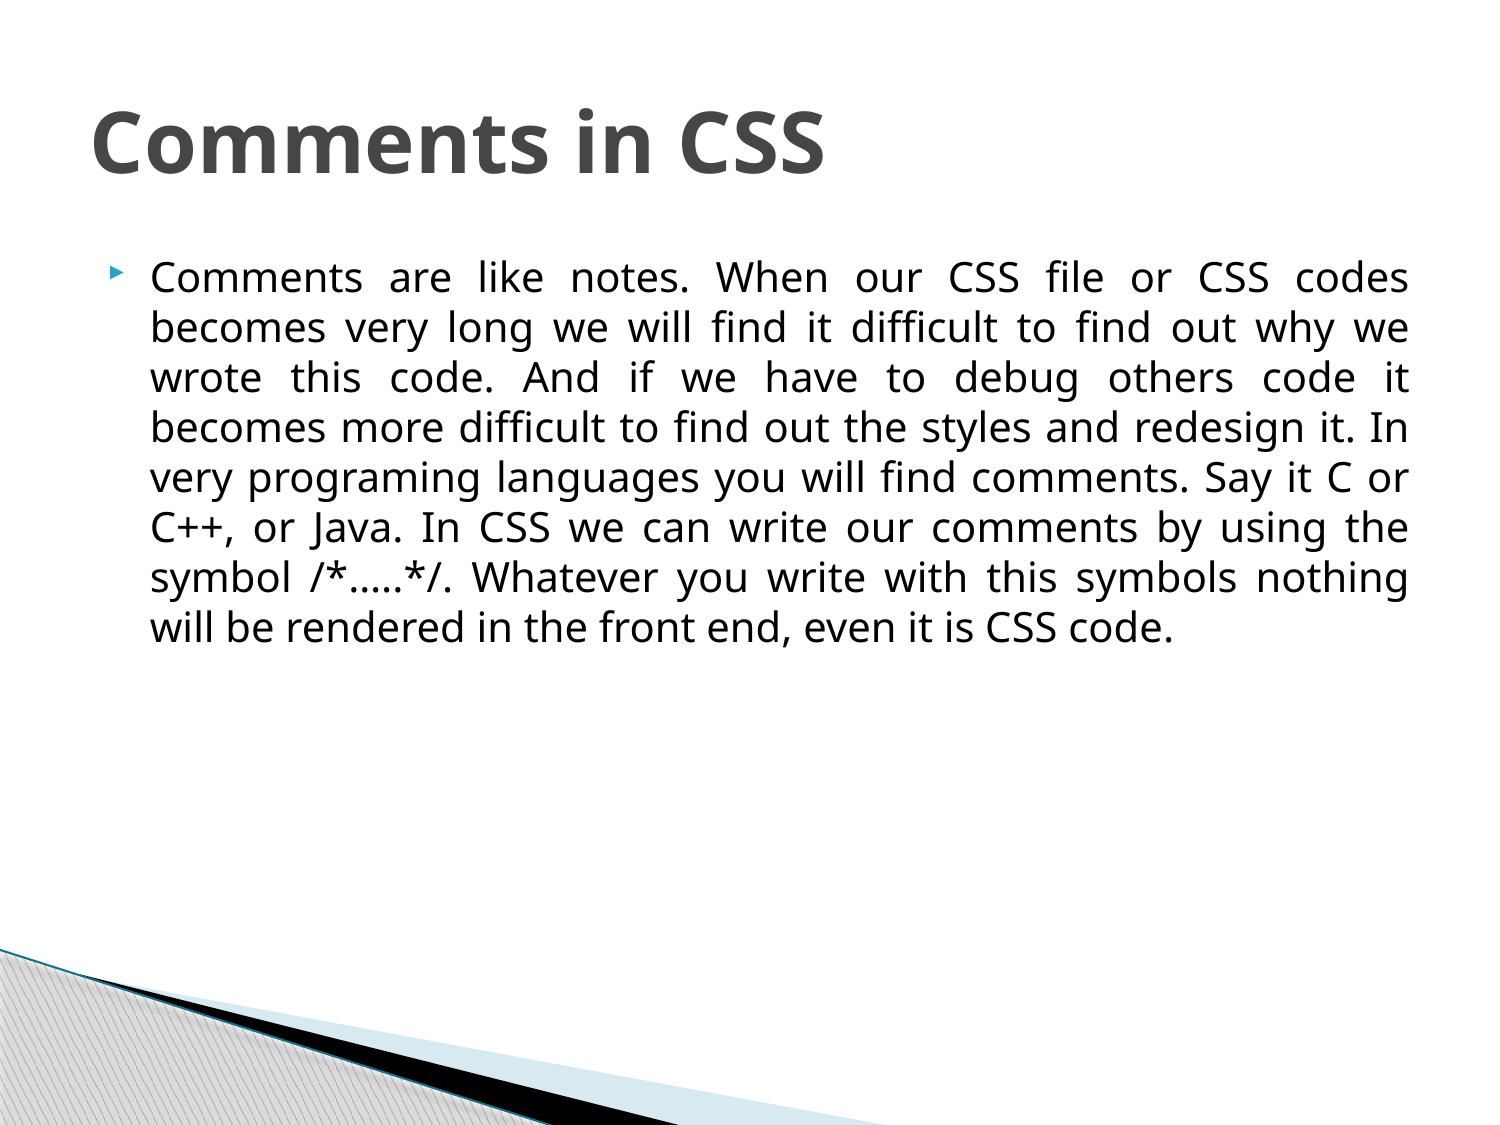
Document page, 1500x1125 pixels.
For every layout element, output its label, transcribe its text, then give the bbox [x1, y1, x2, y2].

title Comments in CSS [75, 45, 1425, 233]
list Comments are like notes. When our CSS file or CSS codes becomes very long we will find it difficult to find out why we wrote this code. And if we have to debug others code it becomes more difficult to find out the styles and redesign it. In very programing languages you will find comments. Say it C or C++, or Java. In CSS we can write our comments by using the symbol /*…..*/. Whatever you write with this symbols nothing will be rendered in the front end, even it is CSS code. [75, 243, 1425, 986]
